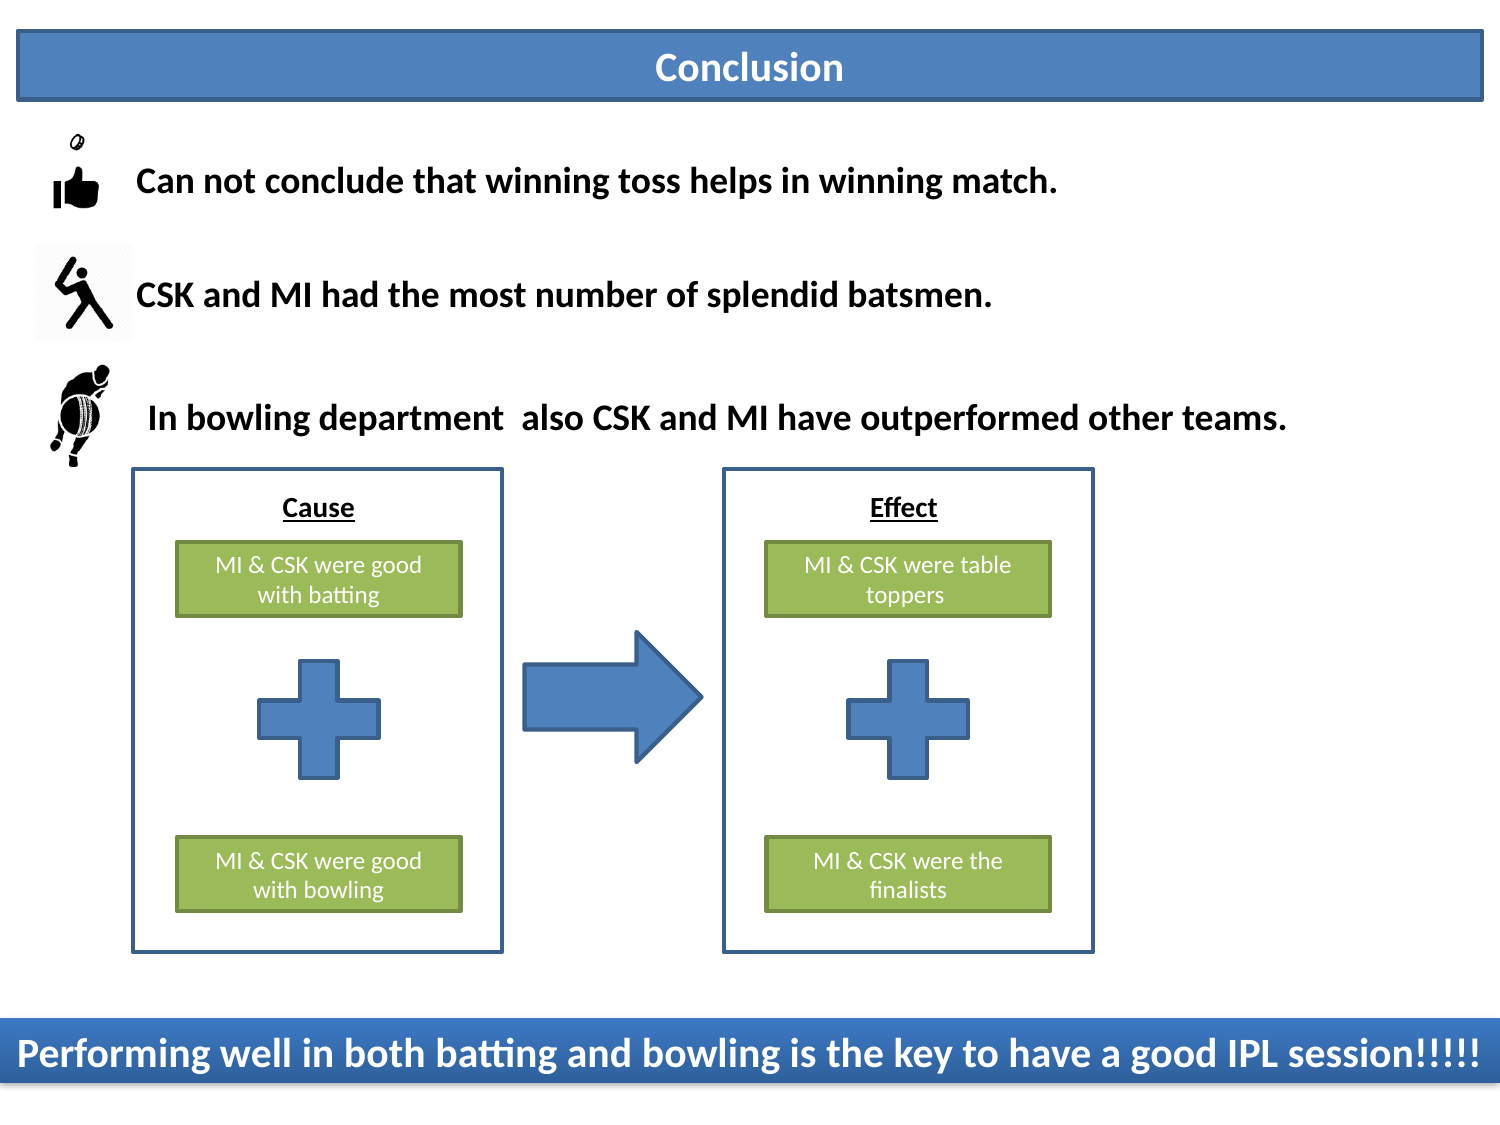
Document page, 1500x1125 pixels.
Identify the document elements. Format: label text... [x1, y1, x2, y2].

text_box CSK and MI had the most number of splendid batsmen. [137, 262, 1055, 323]
text_box Effect [762, 481, 1046, 531]
picture [34, 243, 134, 343]
title Conclusion [16, 29, 1484, 102]
text_box In bowling department also CSK and MI have outperformed other teams. [138, 385, 1341, 445]
text_box Cause [177, 481, 461, 531]
text_box [722, 467, 1095, 954]
text_box Can not conclude that winning toss helps in winning match. [126, 148, 1105, 209]
picture [25, 361, 134, 470]
picture [29, 125, 122, 218]
text_box [131, 467, 504, 954]
text_box Performing well in both batting and bowling is the key to have a good IPL session!!!!! [0, 1018, 1500, 1083]
text_box [522, 630, 704, 765]
